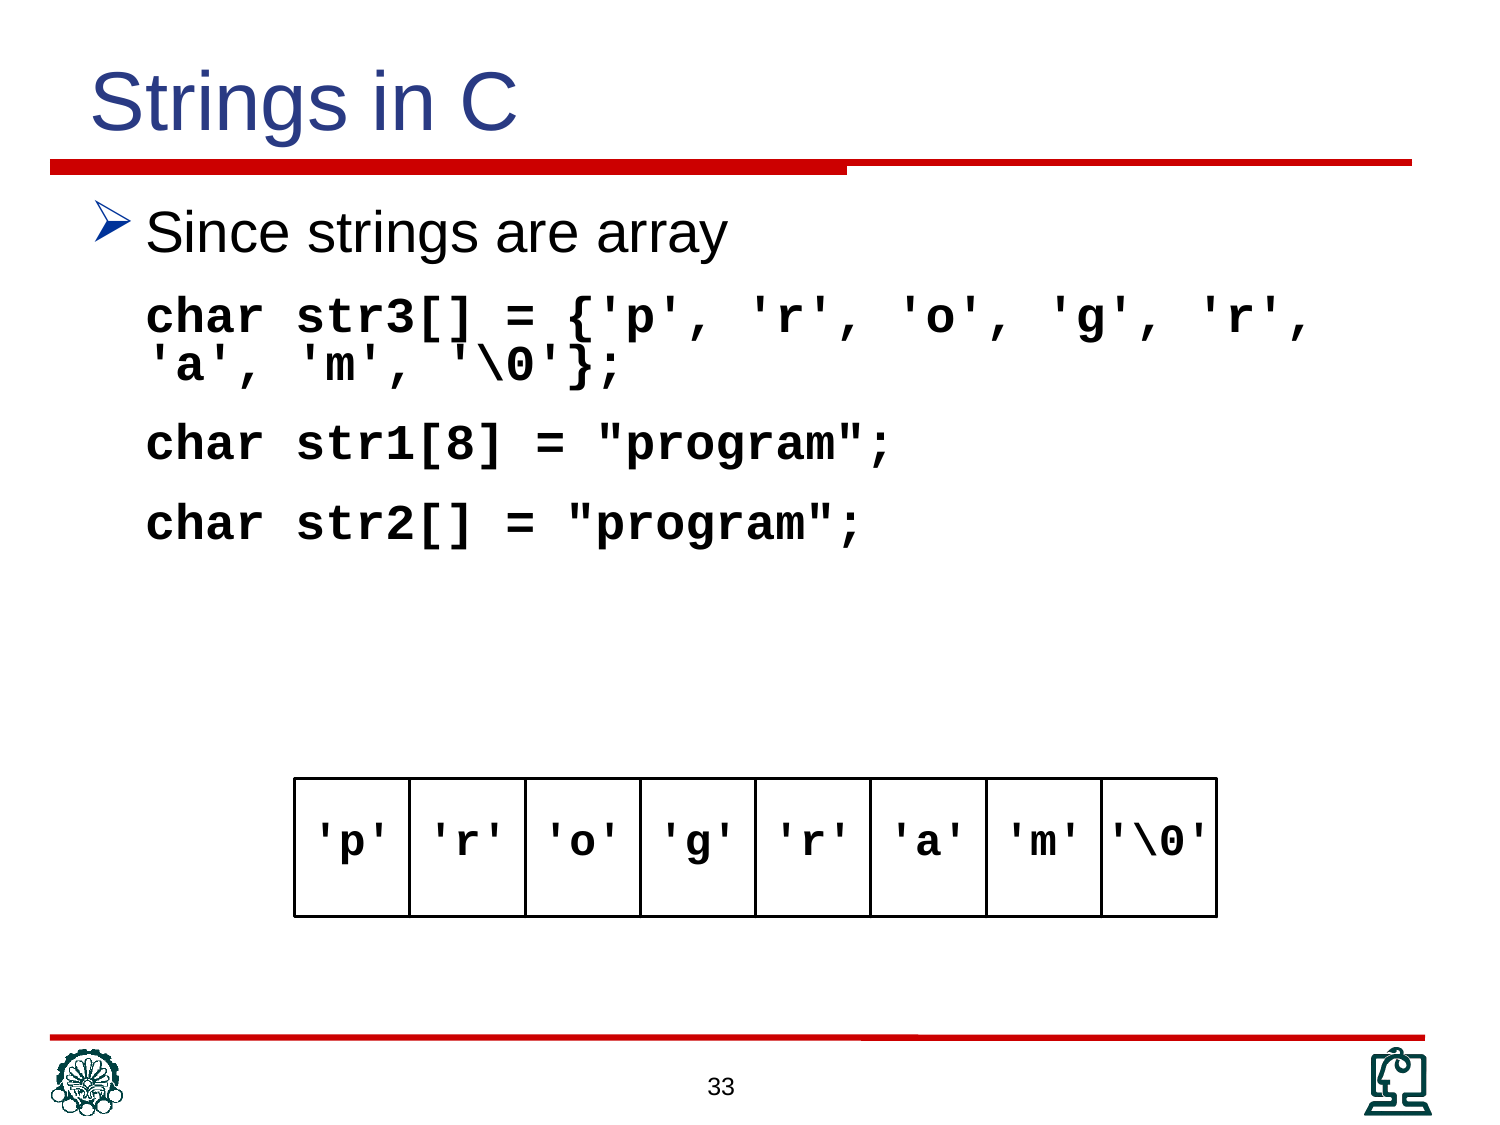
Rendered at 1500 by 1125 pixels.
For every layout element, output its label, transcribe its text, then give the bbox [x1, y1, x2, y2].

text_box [62, 587, 1254, 925]
picture [1362, 1045, 1438, 1119]
text_box 33 [650, 1062, 750, 1103]
text_box Strings in C [74, 24, 1425, 155]
text_box Since strings are array char str3[] = {'p', 'r', 'o', 'g', 'r', 'a', 'm', '\0'}; char str1[8] = "program"; char str2[] = "program"; [75, 199, 1463, 813]
picture [50, 1047, 125, 1118]
